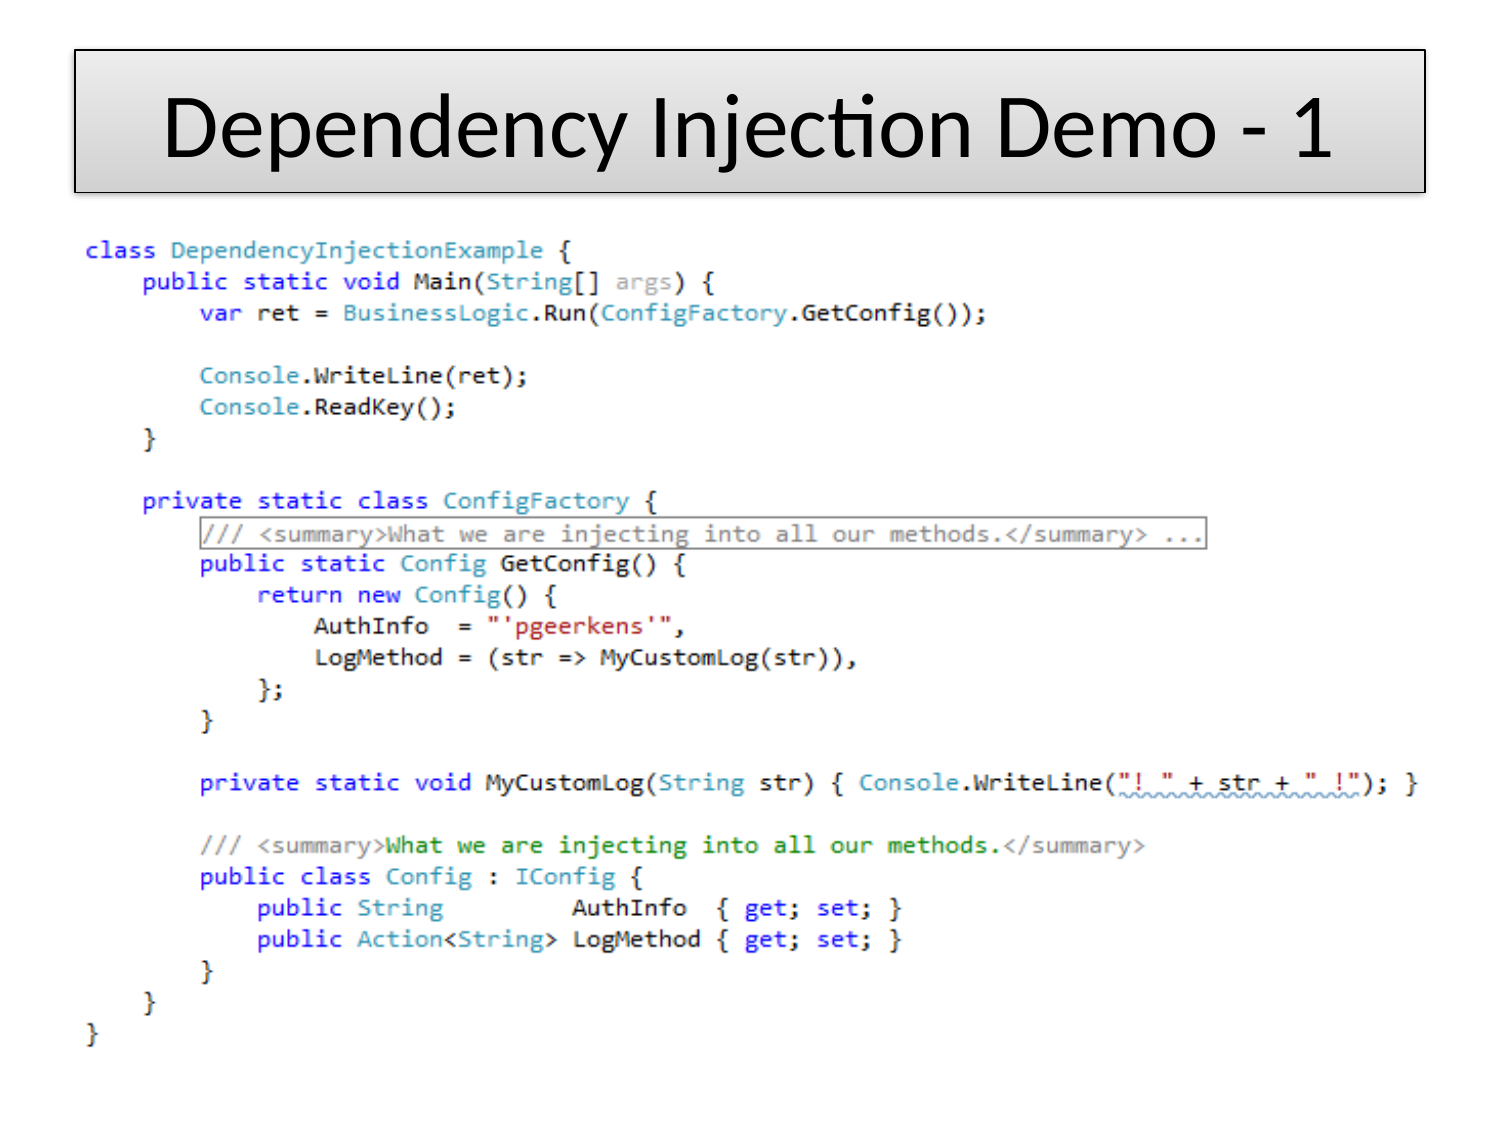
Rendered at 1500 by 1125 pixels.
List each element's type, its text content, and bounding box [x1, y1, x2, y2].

text_box Dependency Injection Demo - 1 [74, 49, 1426, 193]
picture [74, 235, 1426, 1053]
